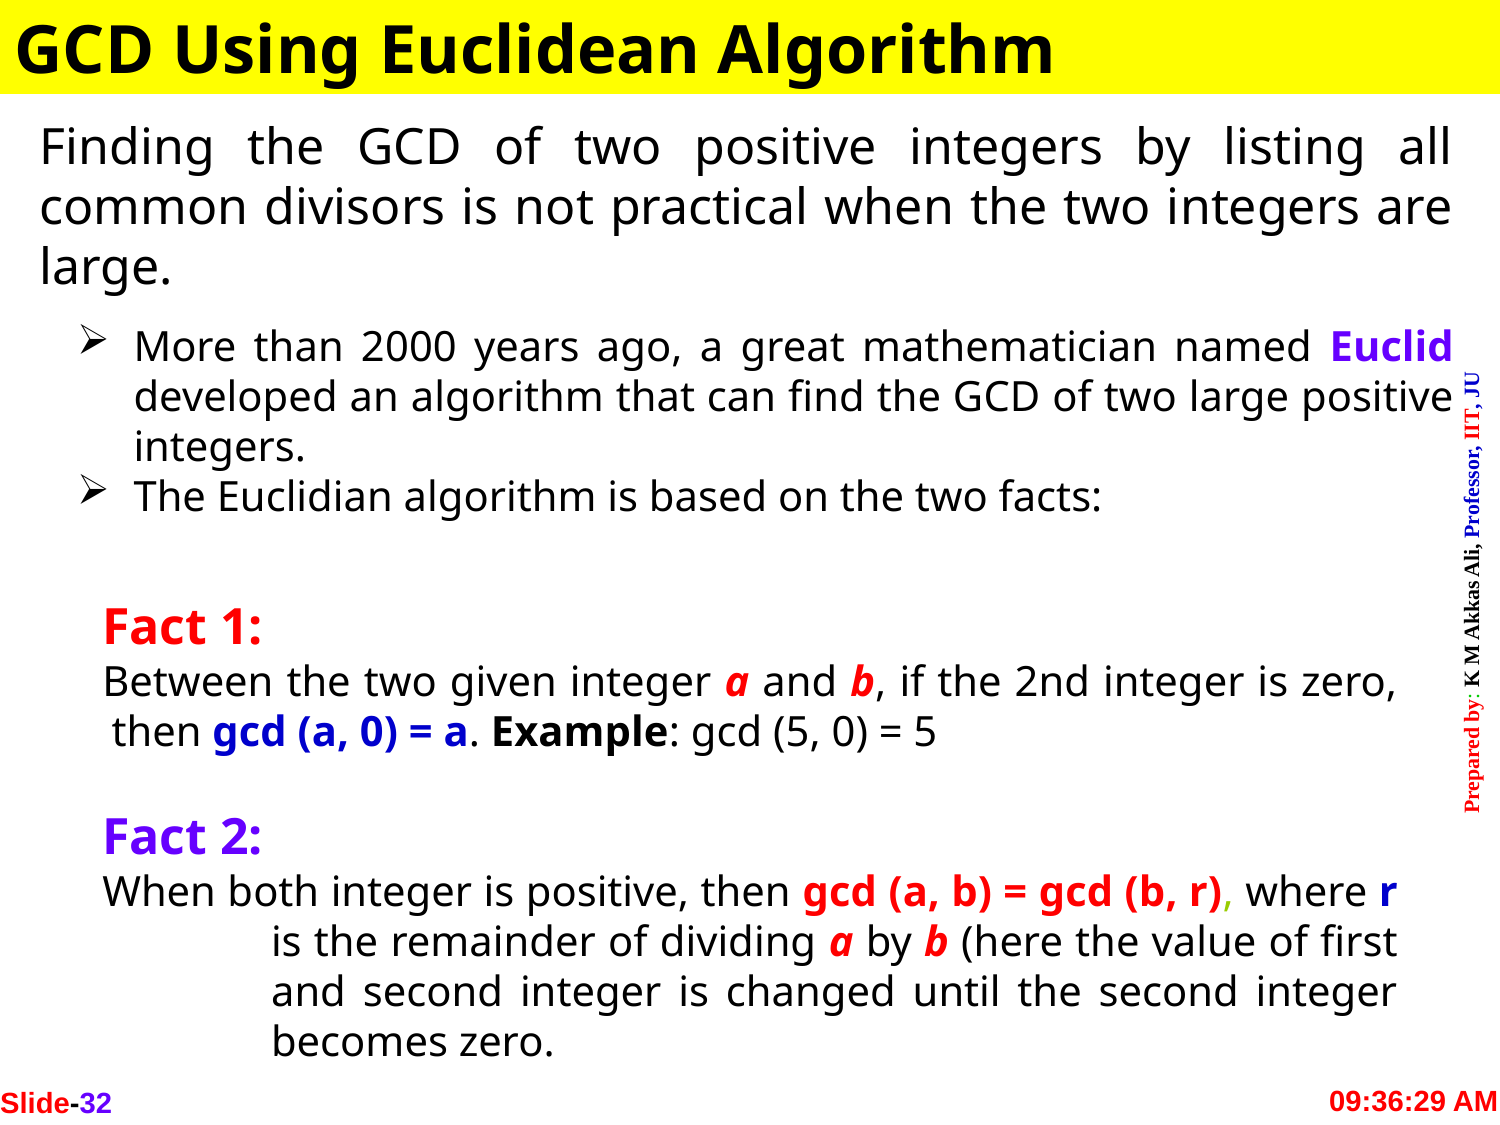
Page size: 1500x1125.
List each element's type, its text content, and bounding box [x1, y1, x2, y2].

text_box GCD Using Euclidean Algorithm [0, 0, 1500, 94]
text_box Finding the GCD of two positive integers by listing all common divisors is not practical when the two integers are large. More than 2000 years ago, a great mathematician named Euclid developed an algorithm that can find the GCD of two large positive integers. The Euclidian algorithm is based on the two facts: [24, 107, 1469, 527]
slide_number Slide-32 [0, 1076, 336, 1125]
text_box Fact 1: Between the two given integer a and b, if the 2nd integer is zero, then gcd (a, 0) = a. Example: gcd (5, 0) = 5 Fact 2: When both integer is positive, then gcd (a, b) = gcd (b, r), where r is the remainder of dividing a by b (here the value of first and second integer is changed until the second integer becomes zero. [87, 587, 1413, 1073]
